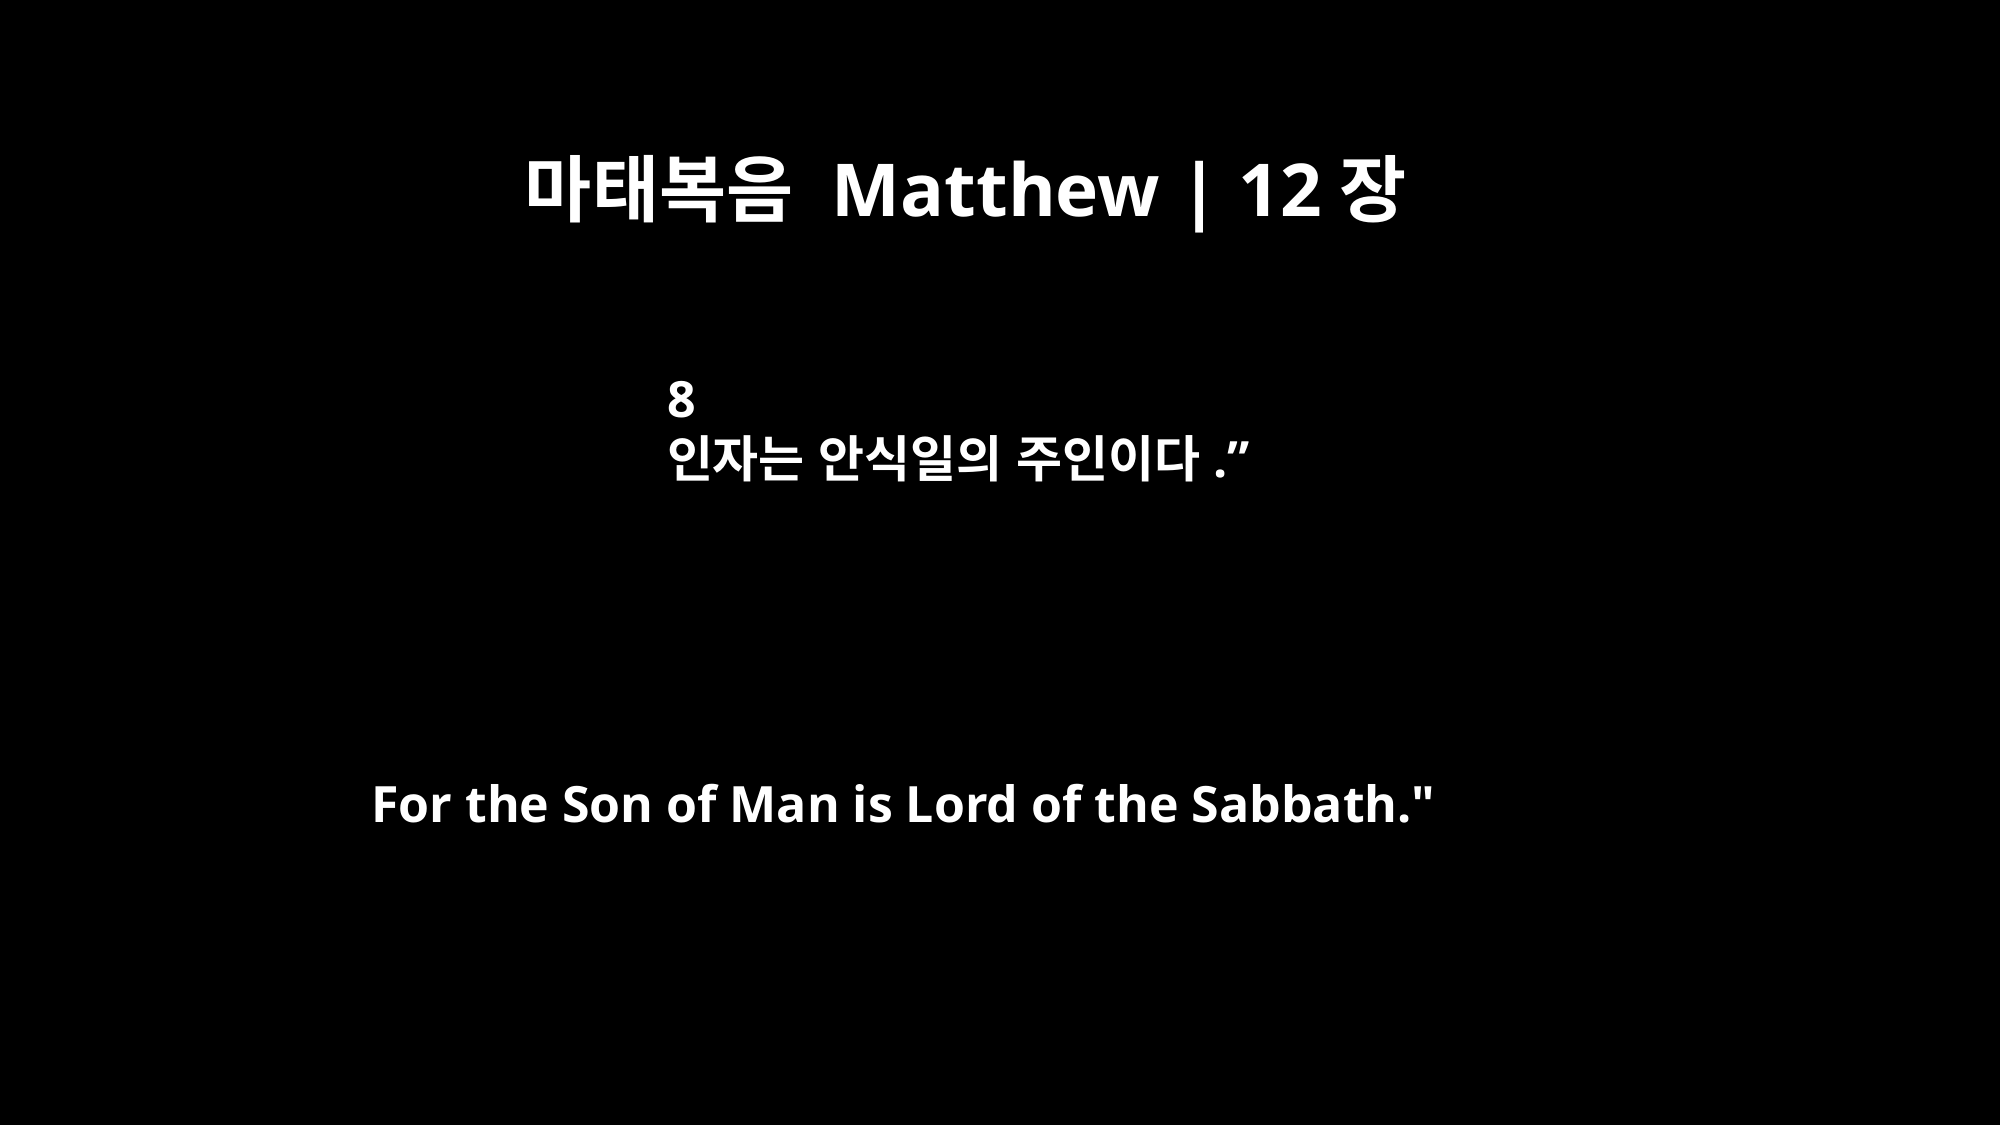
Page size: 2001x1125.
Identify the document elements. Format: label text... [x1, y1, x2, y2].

text_box 8 인자는 안식일의 주인이다.” [652, 359, 1265, 495]
text_box 마태복음 Matthew | 12장 [510, 136, 1422, 239]
text_box For the Son of Man is Lord of the Sabbath." [356, 764, 1451, 840]
